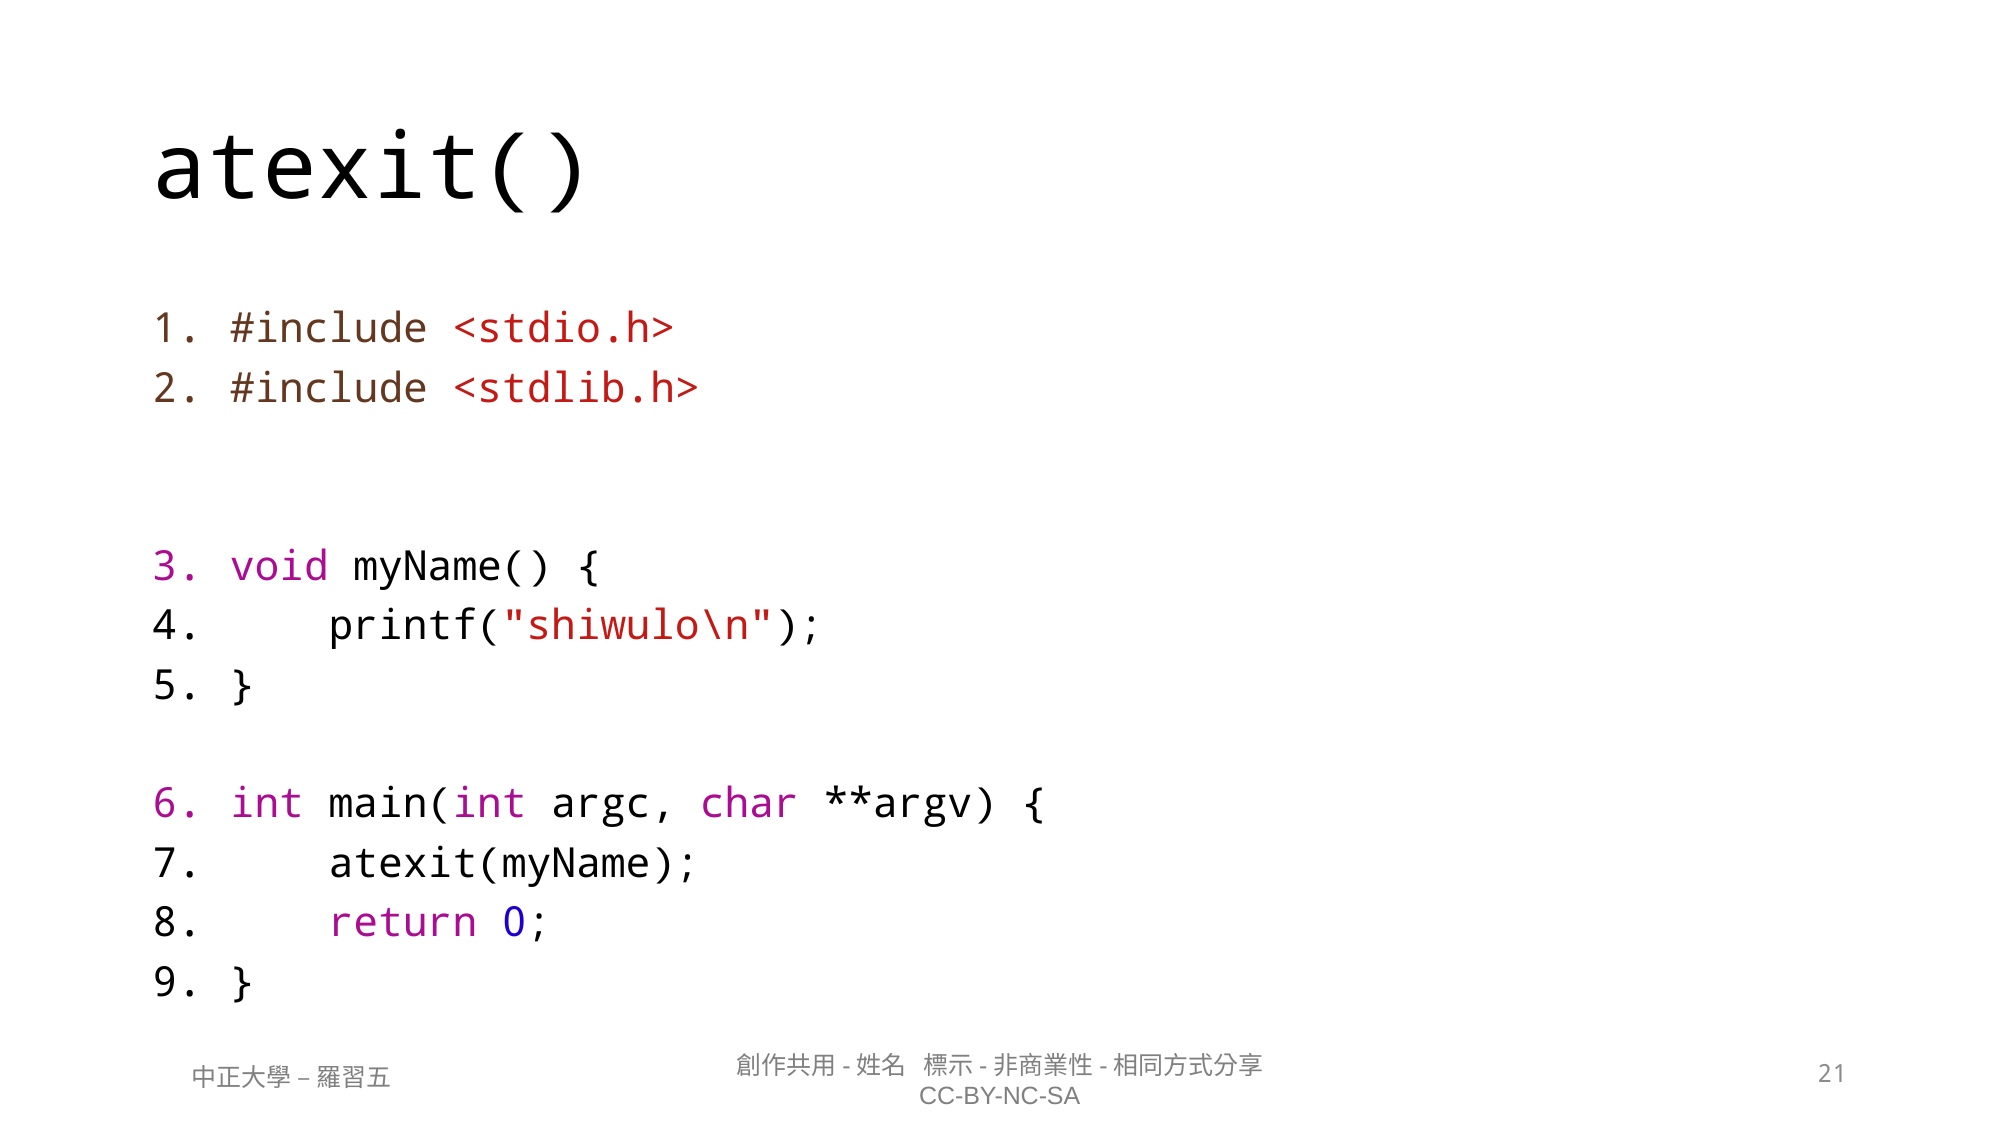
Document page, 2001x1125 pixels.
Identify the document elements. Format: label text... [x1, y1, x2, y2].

title atexit() [137, 59, 1863, 278]
list #include <stdio.h> #include <stdlib.h> void myName() { printf("shiwulo\n"); } int main(int argc, char **argv) { atexit(myName); return 0; } [137, 299, 1863, 1014]
slide_number 21 [1412, 1042, 1863, 1103]
